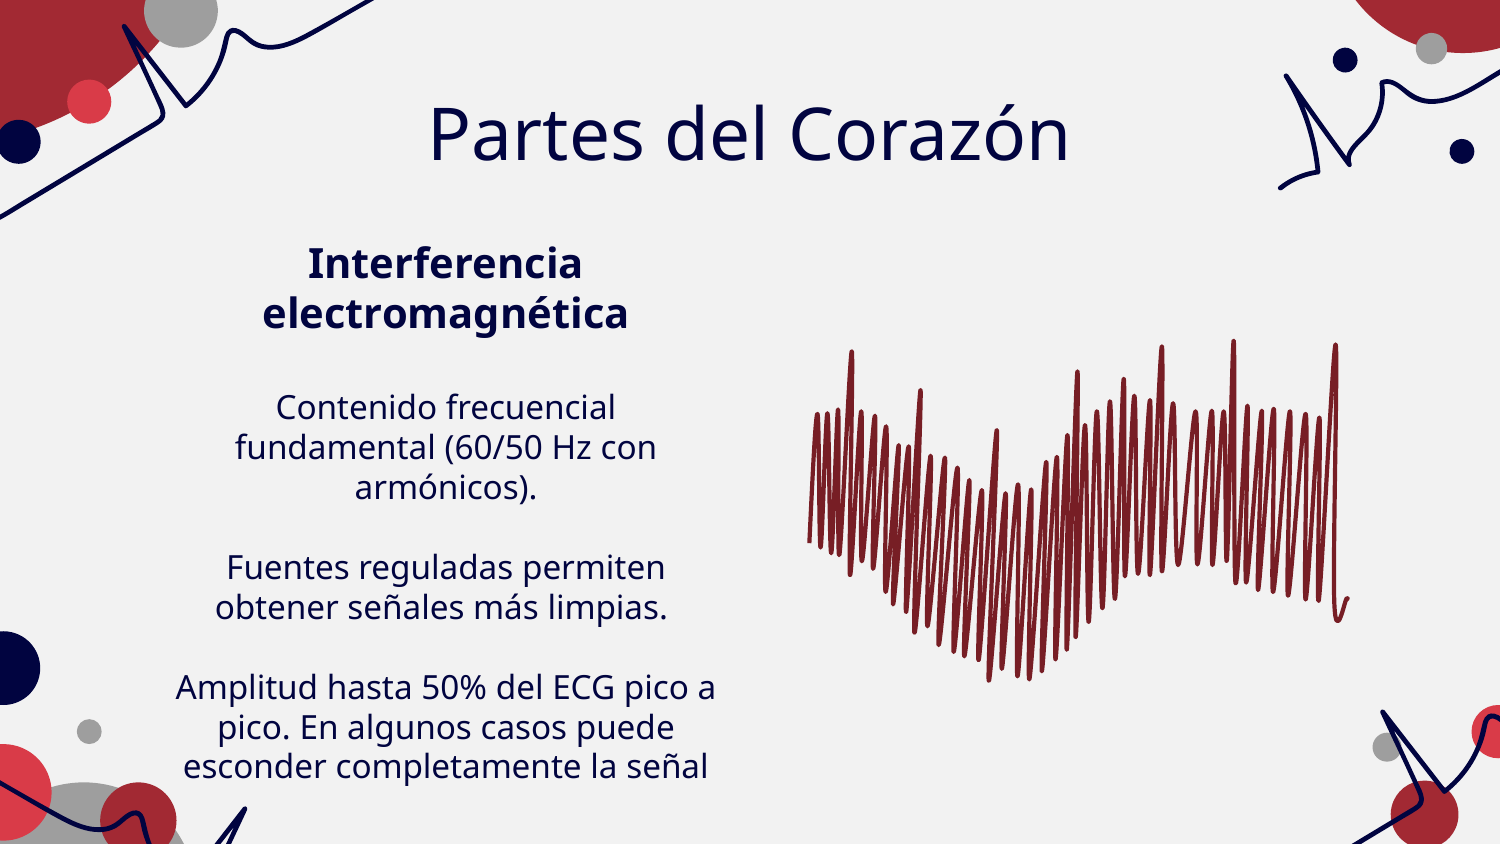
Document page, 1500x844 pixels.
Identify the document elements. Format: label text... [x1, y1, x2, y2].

text_box [807, 338, 1350, 683]
title Partes del Corazón [118, 72, 1382, 167]
text_box Interferencia electromagnética Contenido frecuencial fundamental (60/50 Hz con armónicos). Fuentes reguladas permiten obtener señales más limpias. Amplitud hasta 50% del ECG pico a pico. En algunos casos puede esconder completamente la señal [174, 236, 718, 497]
